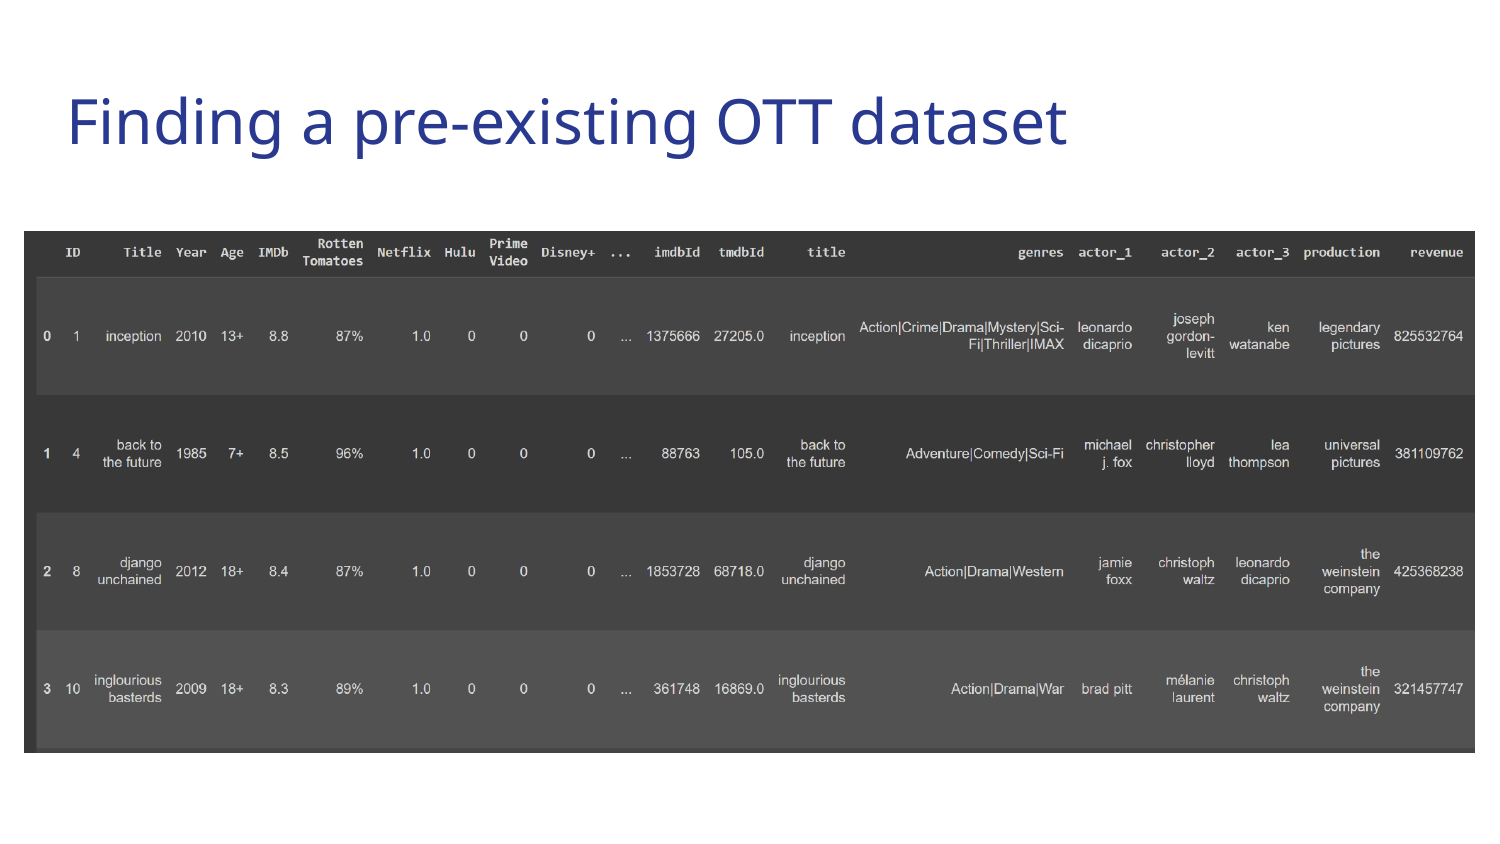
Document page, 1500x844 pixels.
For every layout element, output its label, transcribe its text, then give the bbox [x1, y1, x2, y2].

title Finding a pre-existing OTT dataset [51, 67, 1449, 167]
picture [24, 231, 1476, 753]
